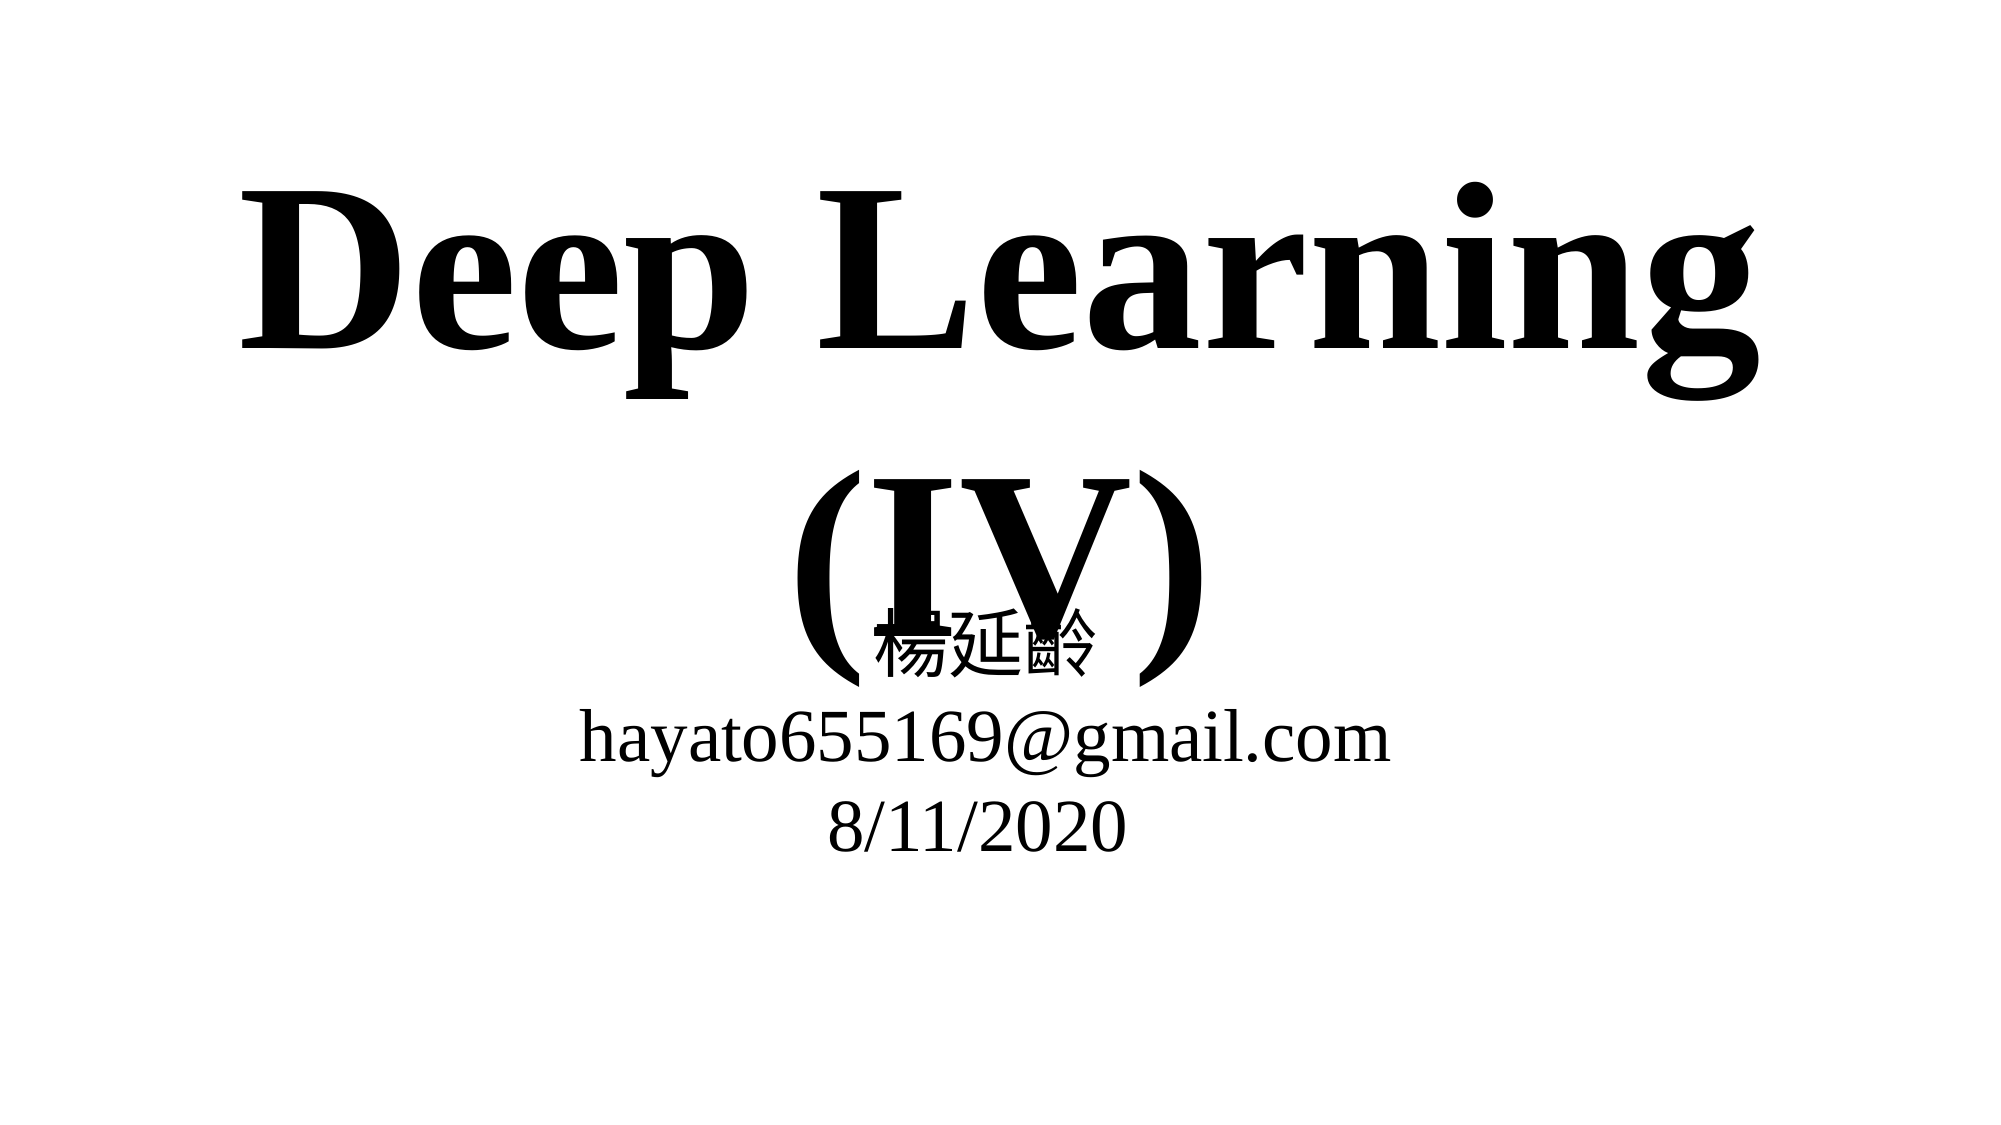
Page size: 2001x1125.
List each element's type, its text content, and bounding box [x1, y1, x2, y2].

text_box 楊延齡 hayato655169@gmail.com 8/11/2020 [565, 692, 1407, 874]
text_box Deep Learning (IV) [0, 101, 2000, 692]
